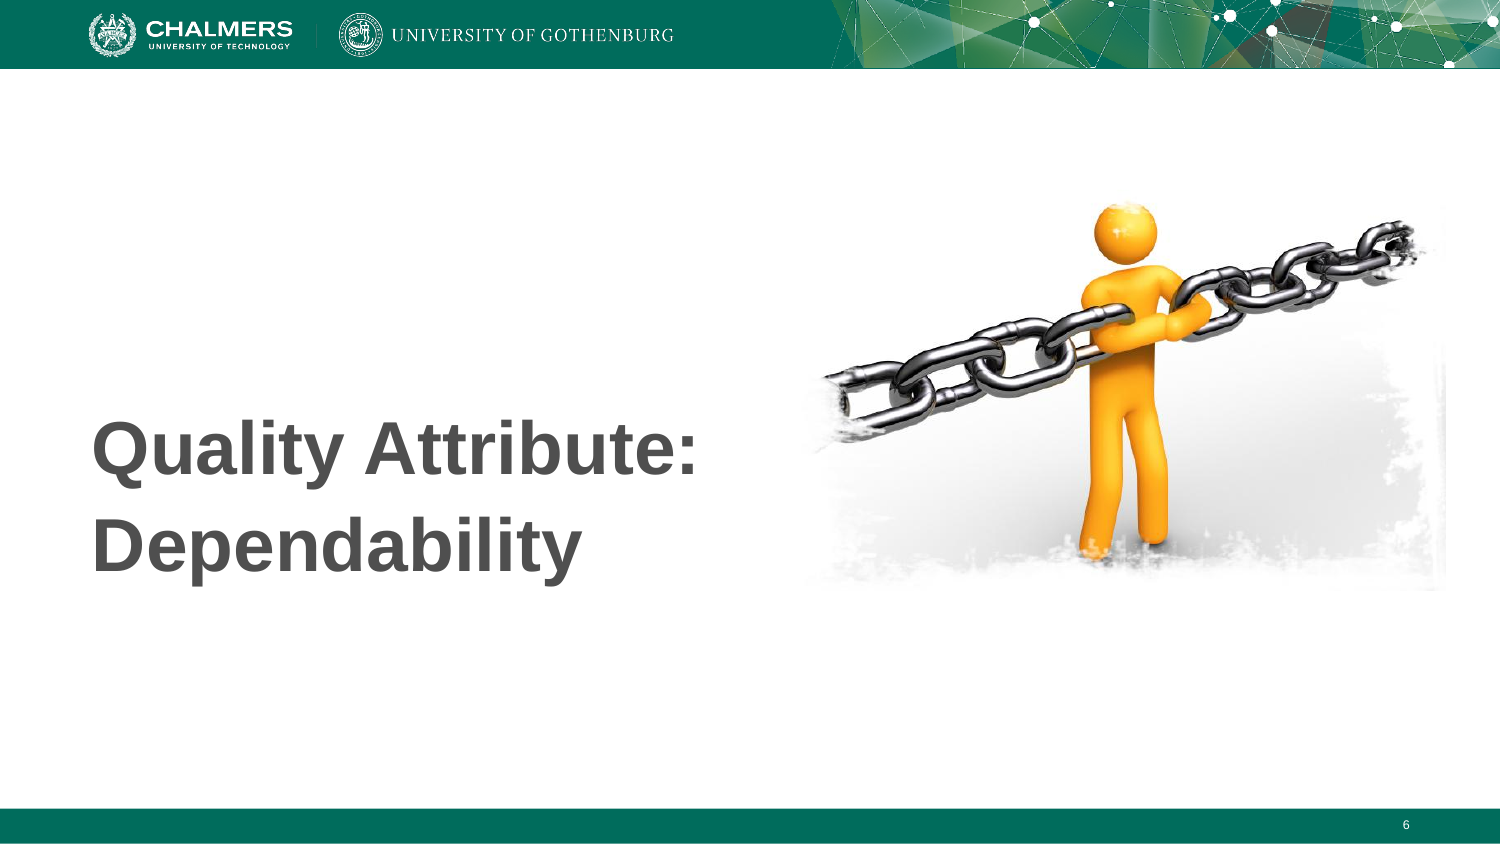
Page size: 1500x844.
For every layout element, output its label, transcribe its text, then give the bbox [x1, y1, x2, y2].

picture [64, 0, 696, 85]
picture [787, 176, 1447, 591]
picture [759, 0, 1500, 68]
title Quality Attribute: Dependability [76, 100, 1426, 789]
slide_number ‹#› [1074, 809, 1425, 844]
